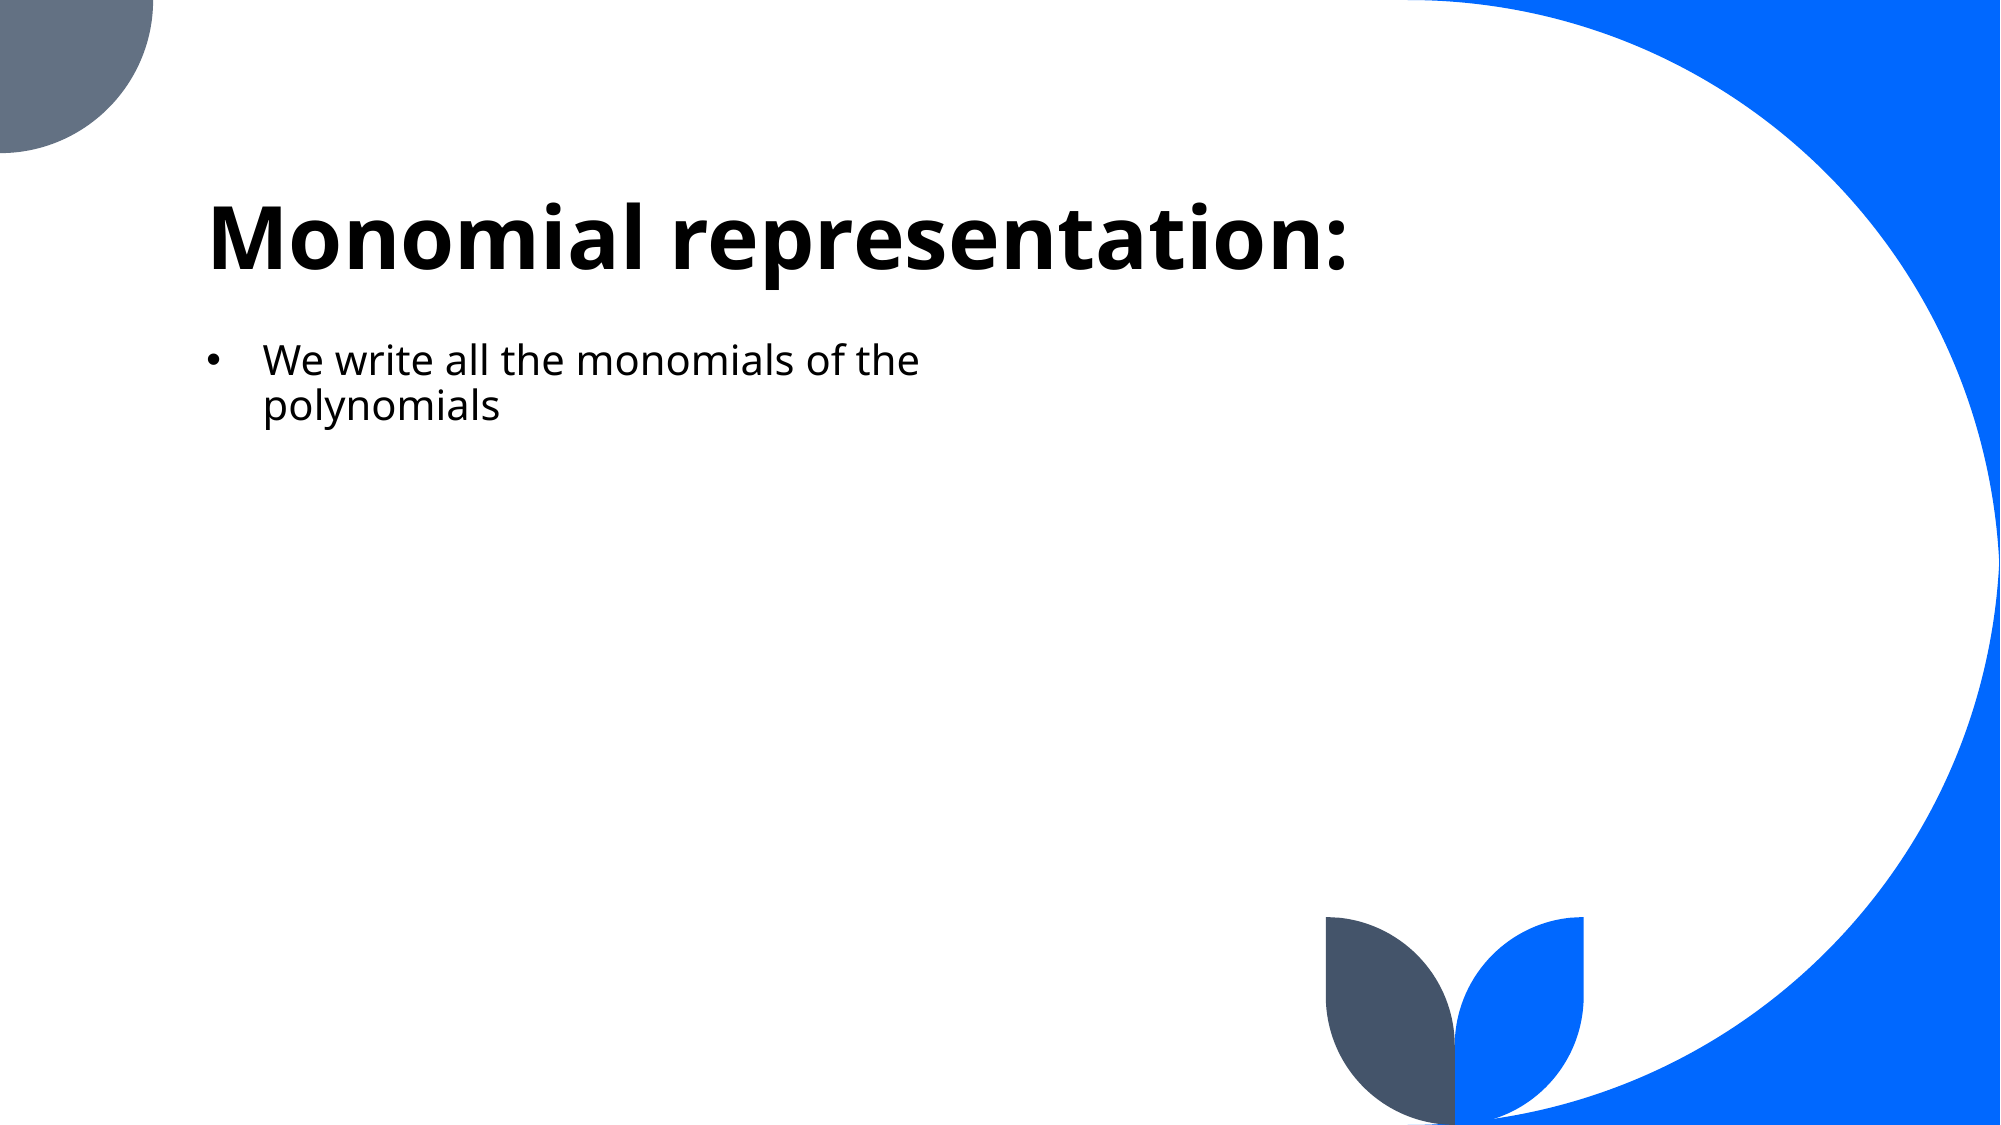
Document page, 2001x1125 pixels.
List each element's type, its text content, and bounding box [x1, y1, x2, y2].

title Monomial representation: [191, 22, 1767, 294]
list We write all the monomials of the polynomials [191, 332, 957, 879]
